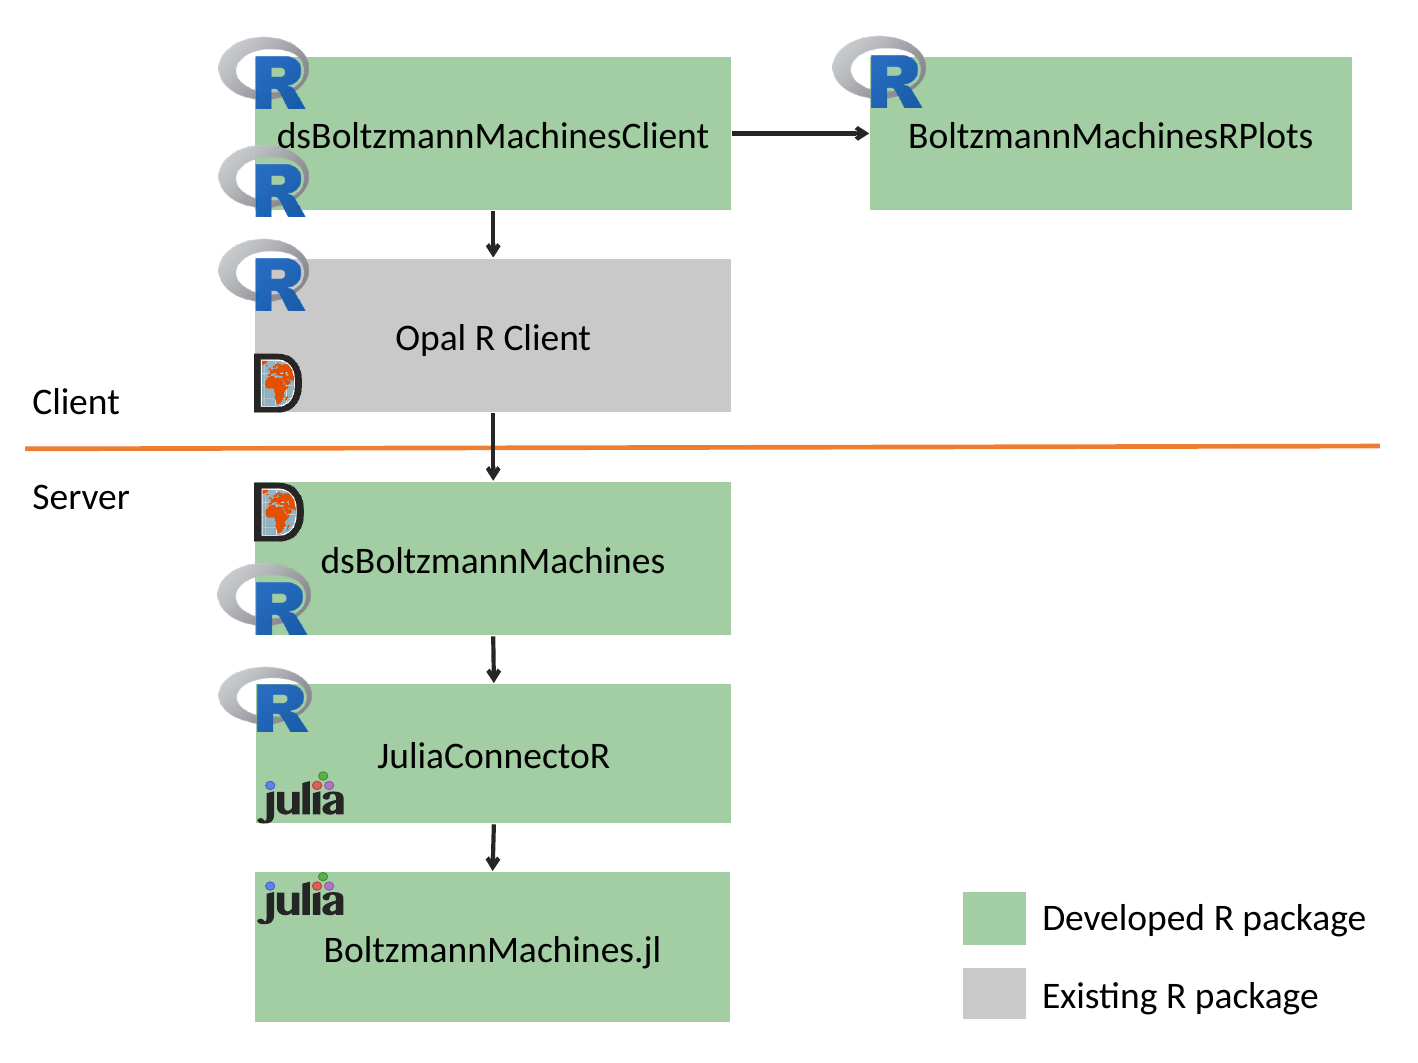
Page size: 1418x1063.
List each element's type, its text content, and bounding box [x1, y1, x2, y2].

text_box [832, 35, 1353, 212]
text_box Server [17, 464, 180, 525]
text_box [218, 238, 733, 416]
picture [218, 144, 309, 217]
text_box BoltzmannMachines.jl [254, 870, 732, 1024]
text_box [498, 445, 1381, 450]
text_box Client [17, 369, 308, 430]
picture [255, 870, 346, 926]
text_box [218, 36, 733, 212]
text_box Existing R package [1027, 963, 1380, 1024]
text_box [962, 890, 1028, 947]
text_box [218, 666, 733, 826]
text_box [24, 445, 488, 450]
text_box Developed R package [1027, 885, 1415, 946]
text_box [962, 966, 1027, 1020]
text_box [216, 479, 733, 637]
